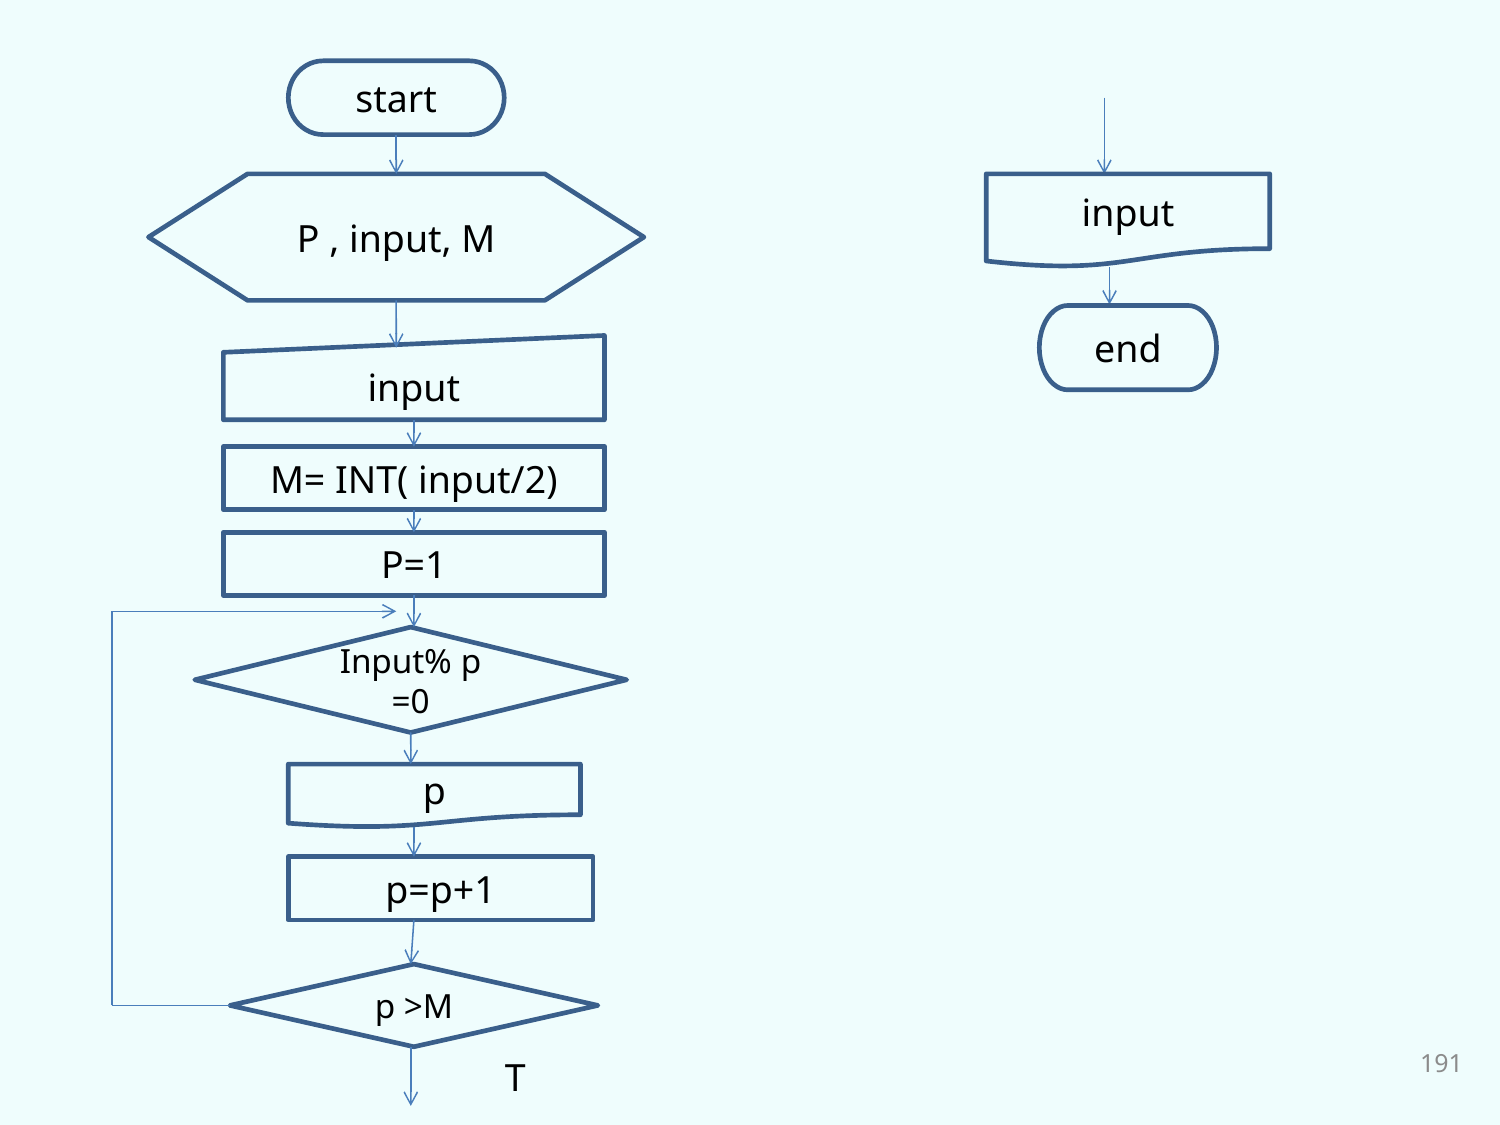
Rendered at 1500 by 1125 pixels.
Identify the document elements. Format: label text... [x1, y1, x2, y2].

text_box input [984, 171, 1272, 269]
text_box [111, 60, 645, 1108]
text_box end [1037, 303, 1219, 392]
slide_number 191 [1128, 1035, 1478, 1095]
